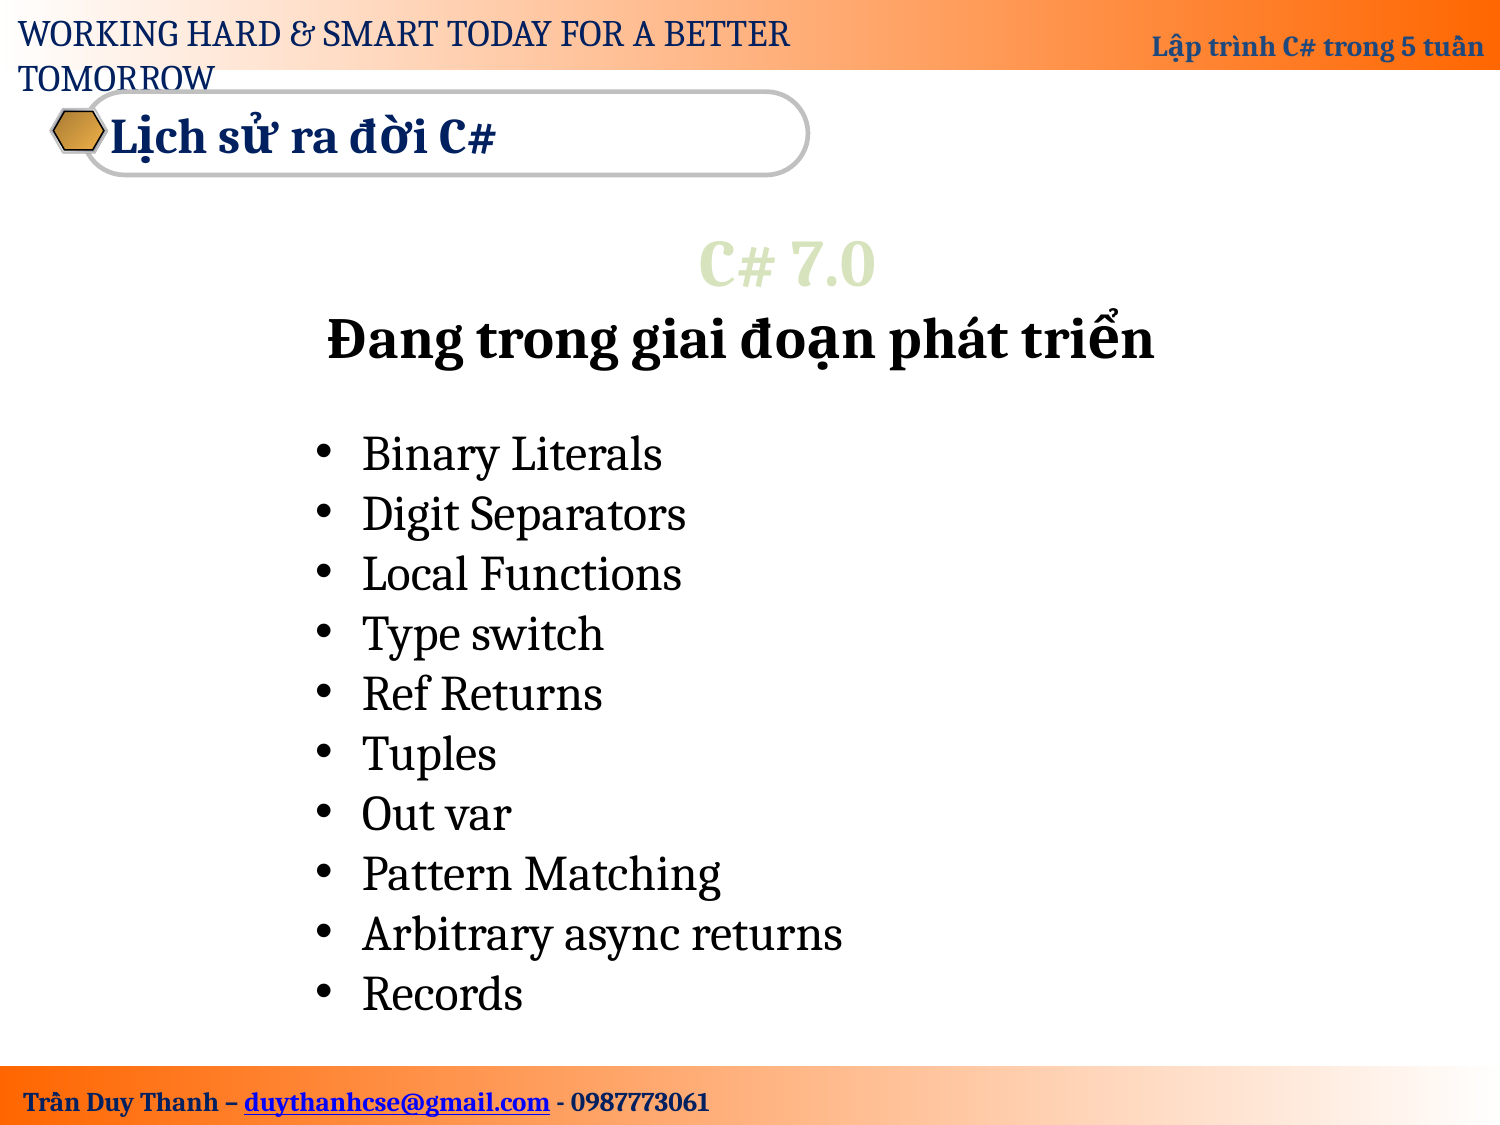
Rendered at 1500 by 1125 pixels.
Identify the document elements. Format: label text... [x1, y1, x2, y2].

text_box Binary Literals Digit Separators Local Functions Type switch Ref Returns Tuples Out var Pattern Matching Arbitrary async returns Records [299, 412, 1050, 1034]
text_box C# 7.0 Đang trong giai đoạn phát triển [312, 212, 1263, 380]
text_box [1207, 0, 1211, 70]
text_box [49, 91, 809, 176]
